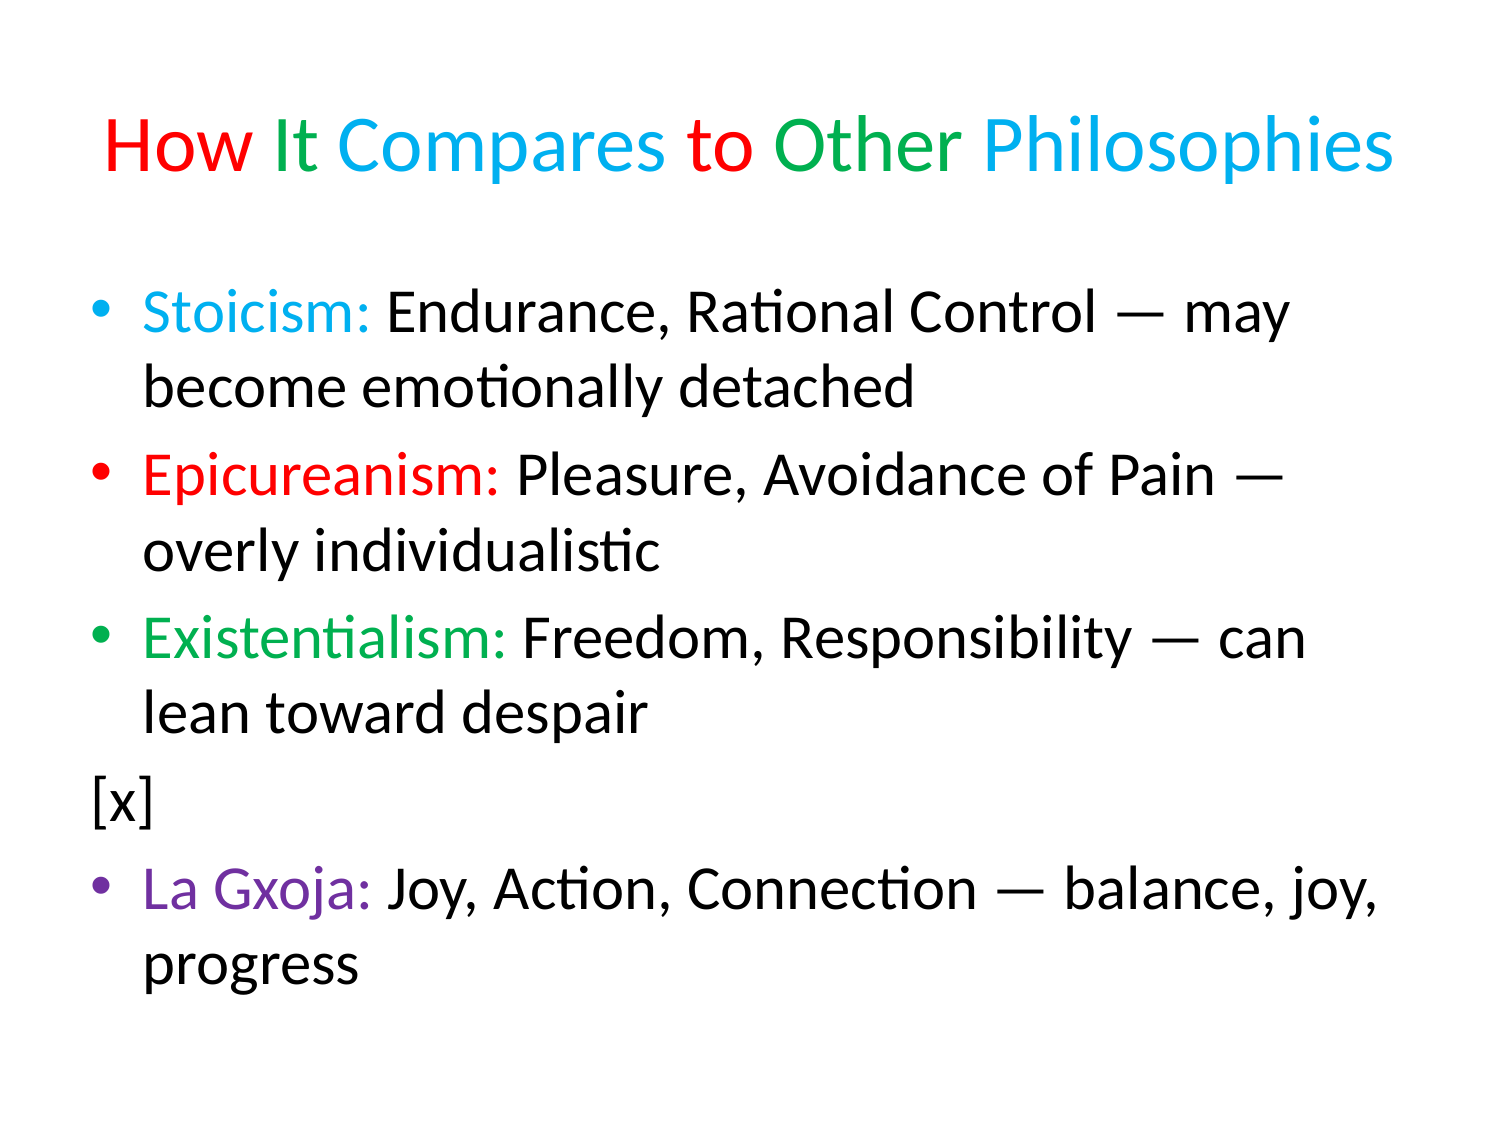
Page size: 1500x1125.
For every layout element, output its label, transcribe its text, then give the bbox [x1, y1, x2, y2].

title How It Compares to Other Philosophies [75, 45, 1425, 233]
list Stoicism: Endurance, Rational Control — may become emotionally detached Epicureanism: Pleasure, Avoidance of Pain — overly individualistic Existentialism: Freedom, Responsibility — can lean toward despair [x] La Gxoja: Joy, Action, Connection — balance, joy, progress [75, 262, 1425, 1005]
